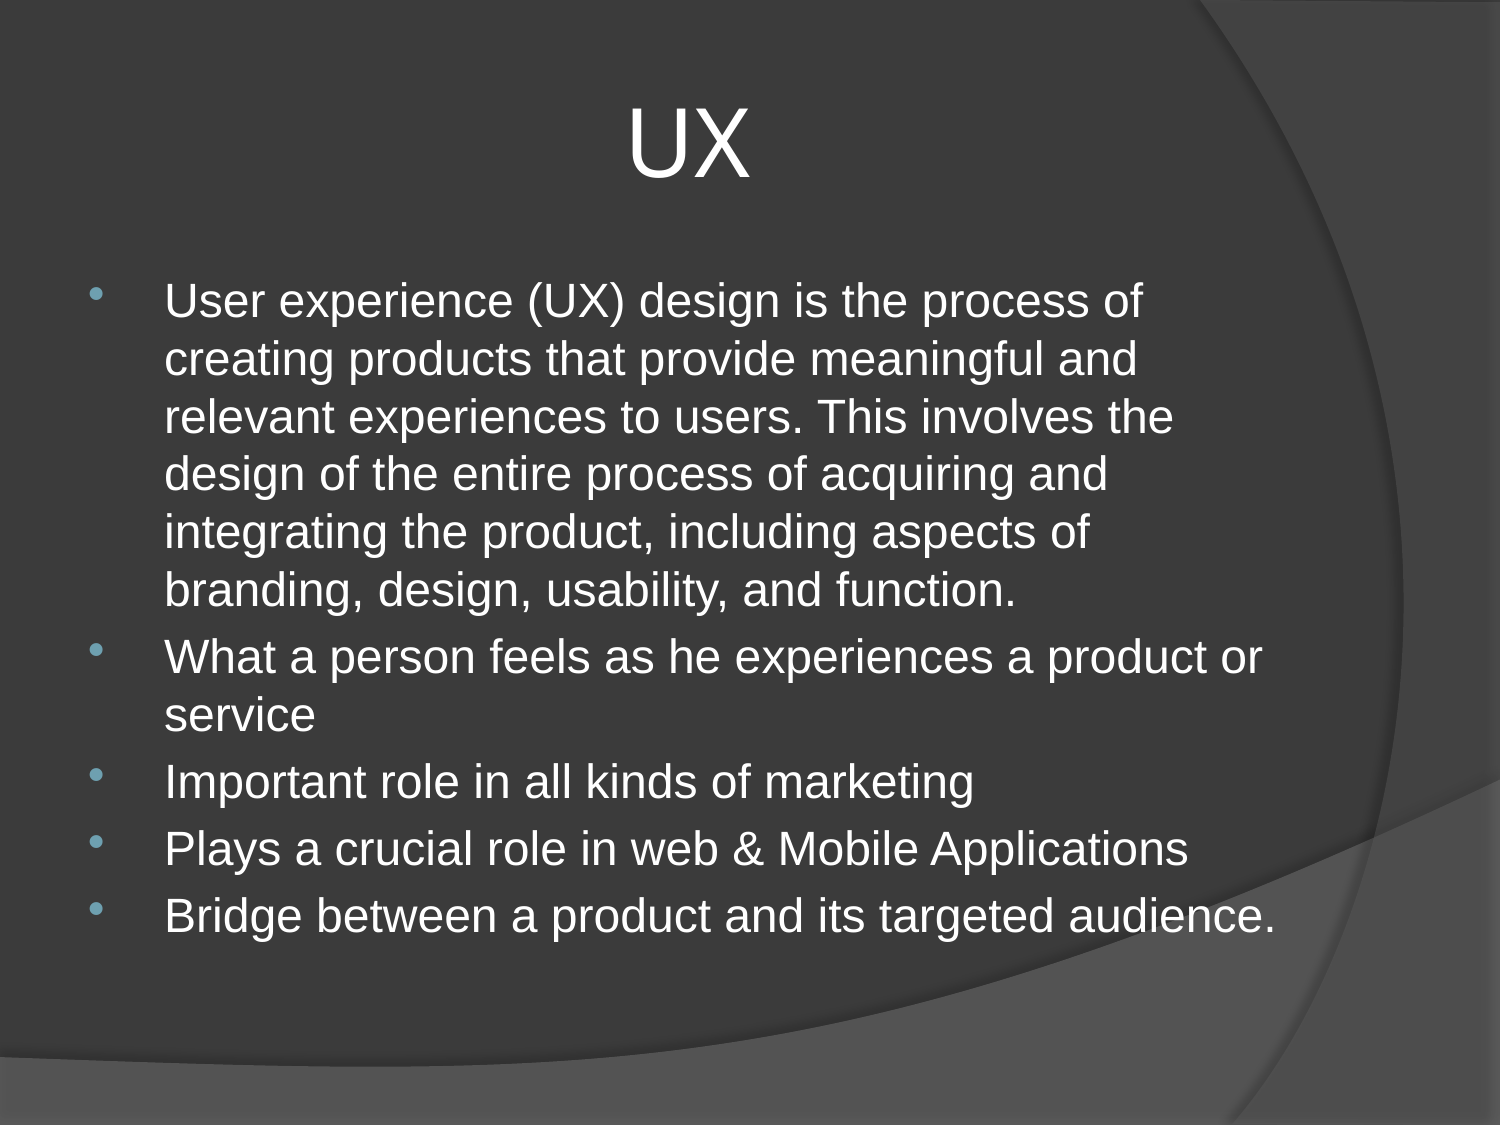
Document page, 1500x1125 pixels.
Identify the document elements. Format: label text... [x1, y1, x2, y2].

title UX [75, 45, 1300, 233]
list User experience (UX) design is the process of creating products that provide meaningful and relevant experiences to users. This involves the design of the entire process of acquiring and integrating the product, including aspects of branding, design, usability, and function. What a person feels as he experiences a product or service Important role in all kinds of marketing Plays a crucial role in web & Mobile Applications Bridge between a product and its targeted audience. [75, 262, 1300, 1005]
